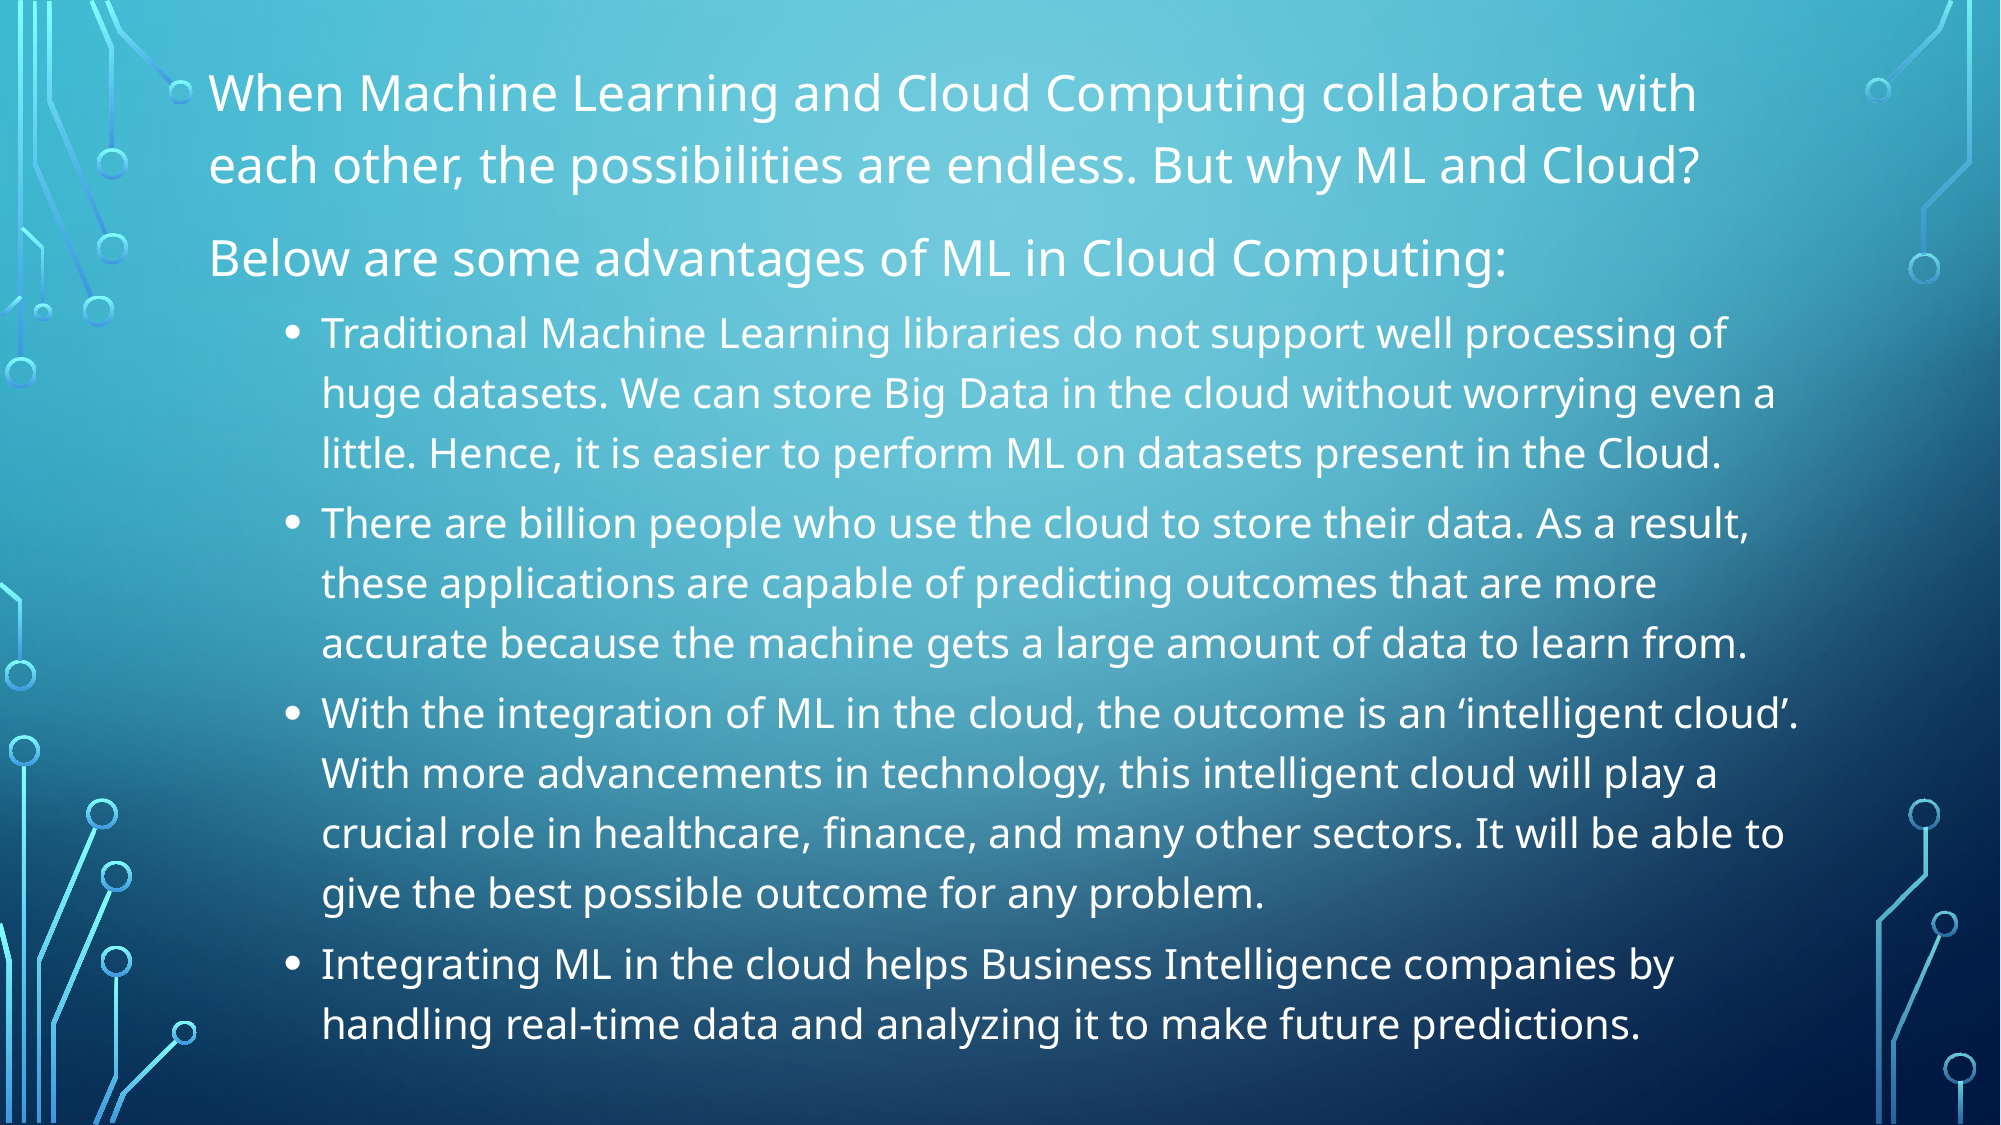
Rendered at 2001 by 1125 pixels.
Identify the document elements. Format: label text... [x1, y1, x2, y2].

list When Machine Learning and Cloud Computing collaborate with each other, the possibilities are endless. But why ML and Cloud? Below are some advantages of ML in Cloud Computing: Traditional Machine Learning libraries do not support well processing of huge datasets. We can store Big Data in the cloud without worrying even a little. Hence, it is easier to perform ML on datasets present in the Cloud. There are billion people who use the cloud to store their data. As a result, these applications are capable of predicting outcomes that are more accurate because the machine gets a large amount of data to learn from. With the integration of ML in the cloud, the outcome is an ‘intelligent cloud’. With more advancements in technology, this intelligent cloud will play a crucial role in healthcare, finance, and many other sectors. It will be able to give the best possible outcome for any problem. Integrating ML in the cloud helps Business Intelligence companies by handling real-time data and analyzing it to make future predictions. [193, 41, 1819, 1065]
